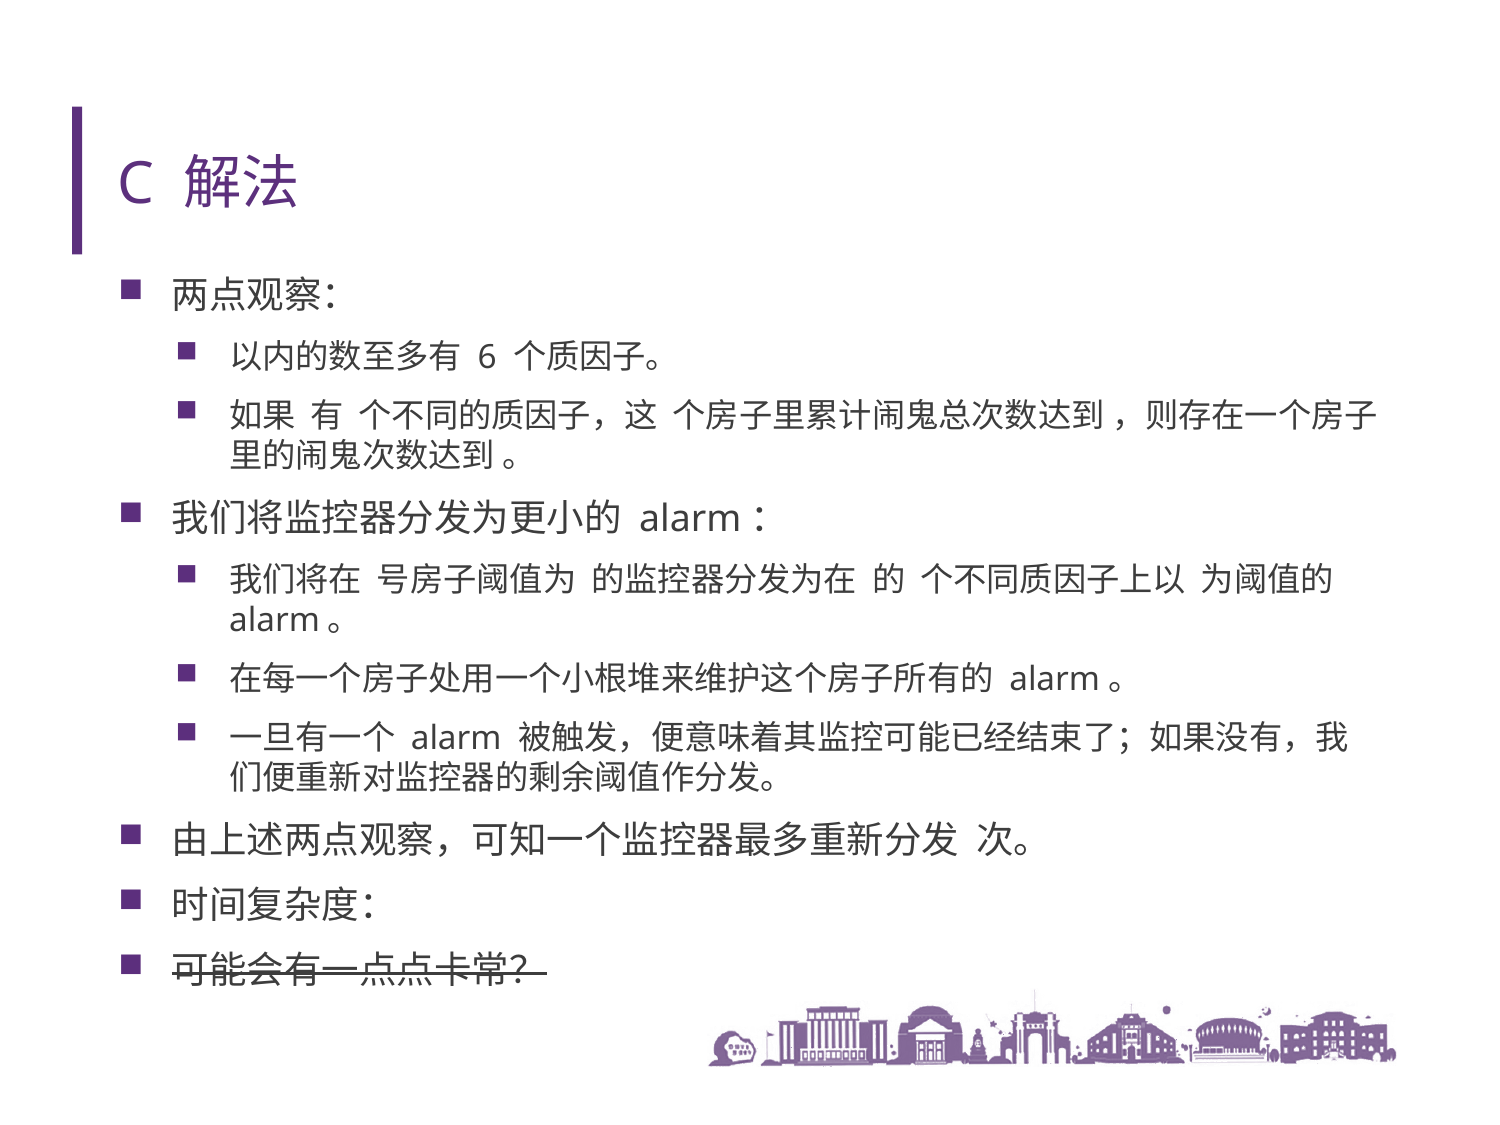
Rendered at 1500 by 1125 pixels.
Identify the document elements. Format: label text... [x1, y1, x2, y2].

title c 解法 [102, 97, 1398, 264]
